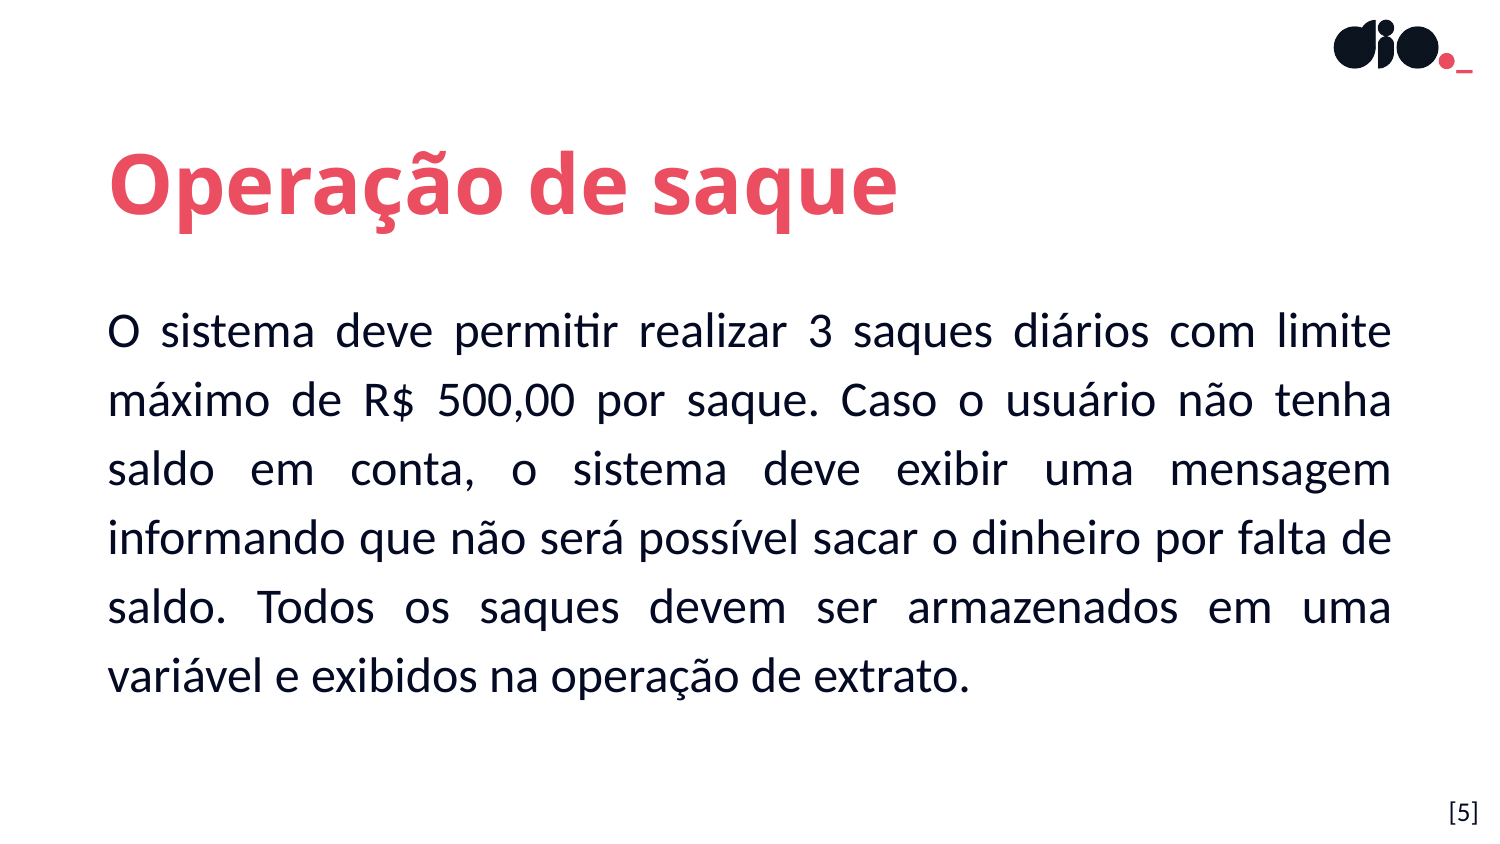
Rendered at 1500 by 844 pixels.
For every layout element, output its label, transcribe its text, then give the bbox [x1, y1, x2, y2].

text_box Operação de saque [92, 104, 1408, 243]
text_box [<número>] [1403, 779, 1494, 844]
text_box O sistema deve permitir realizar 3 saques diários com limite máximo de R$ 500,00 por saque. Caso o usuário não tenha saldo em conta, o sistema deve exibir uma mensagem informando que não será possível sacar o dinheiro por falta de saldo. Todos os saques devem ser armazenados em uma variável e exibidos na operação de extrato. [92, 243, 1408, 749]
picture [1333, 19, 1473, 74]
